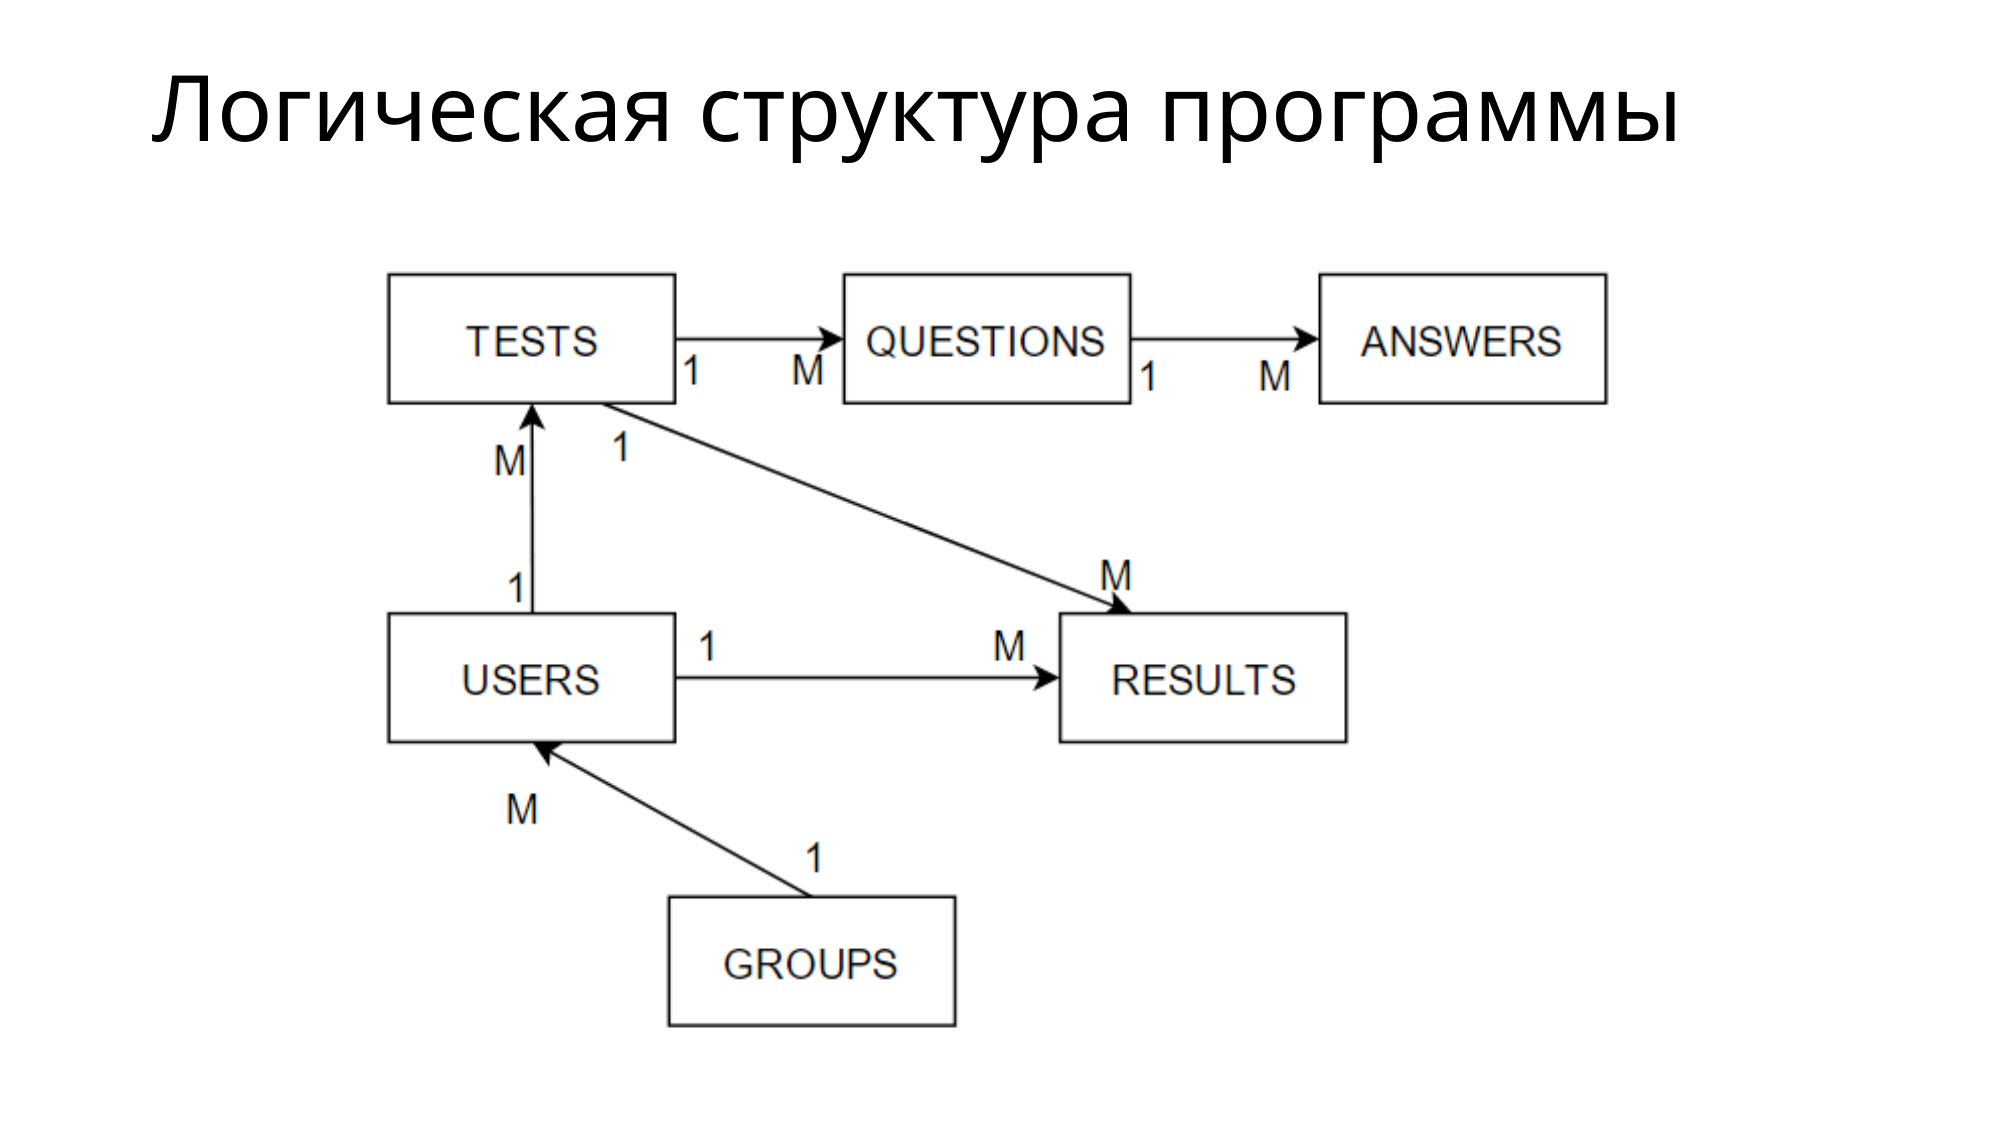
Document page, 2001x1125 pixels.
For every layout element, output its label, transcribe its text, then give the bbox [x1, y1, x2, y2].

picture [373, 250, 1627, 1048]
title Логическая структура программы [137, 40, 1863, 184]
